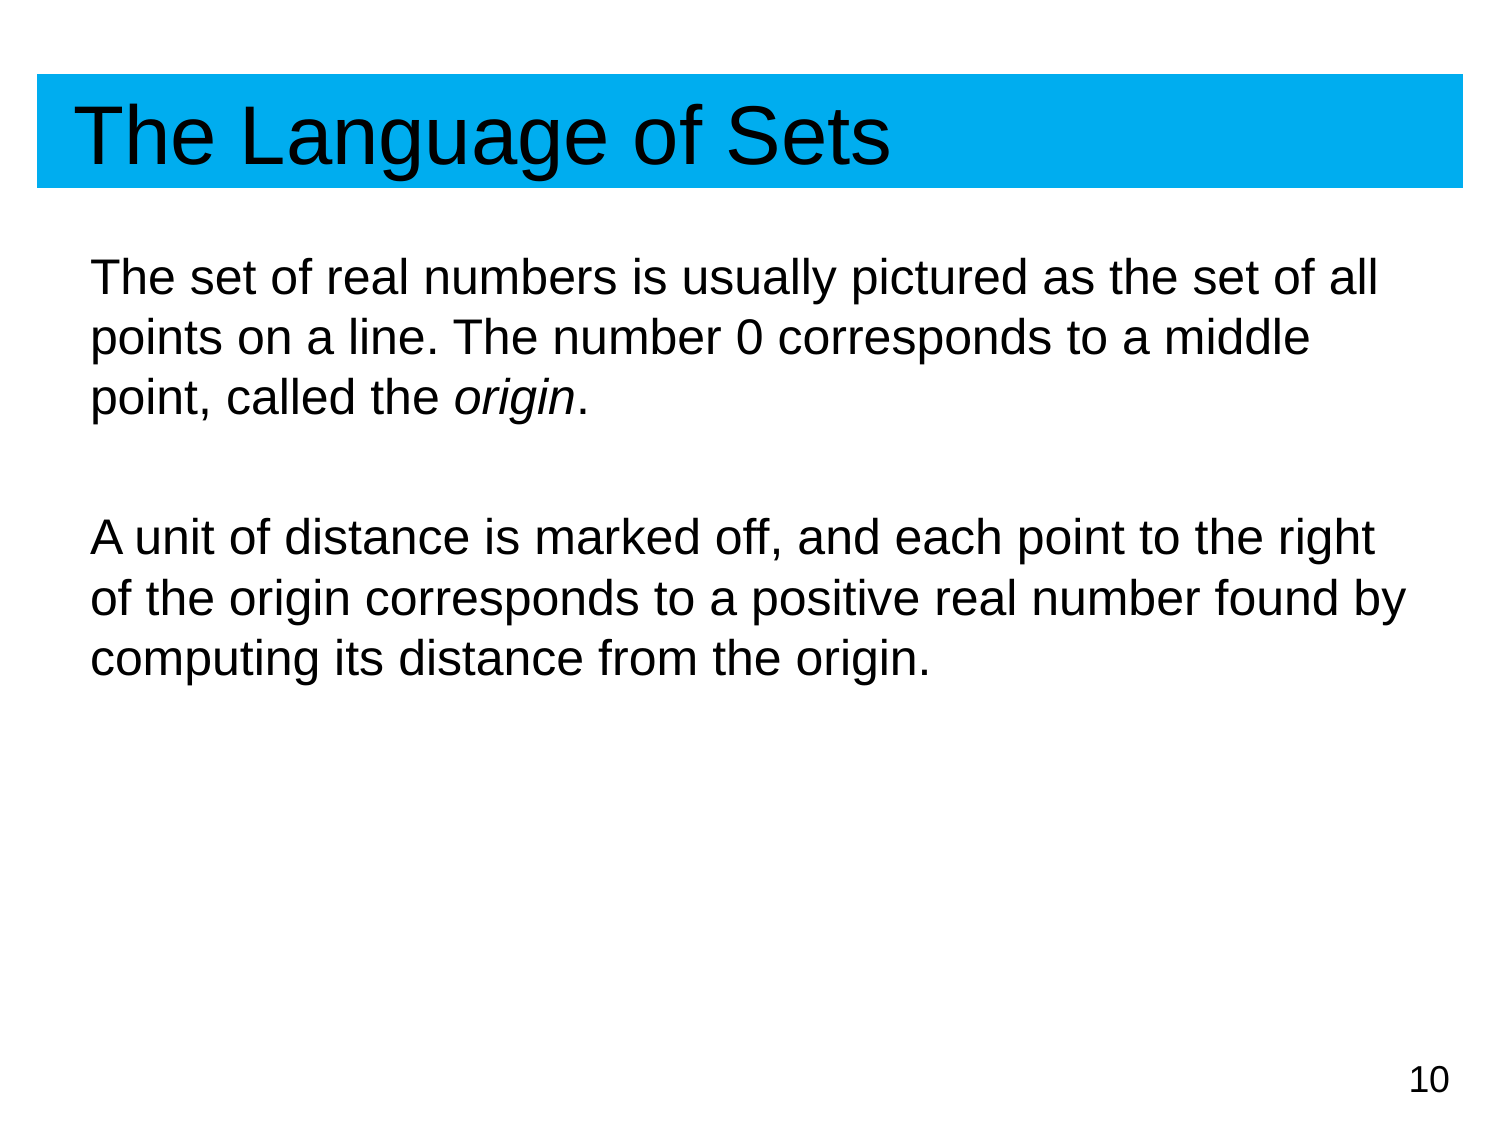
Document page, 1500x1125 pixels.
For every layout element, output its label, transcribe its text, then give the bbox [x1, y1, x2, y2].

title The Language of Sets [58, 37, 1408, 225]
list The set of real numbers is usually pictured as the set of all points on a line. The number 0 corresponds to a middle point, called the origin. A unit of distance is marked off, and each point to the right of the origin corresponds to a positive real number found by computing its distance from the origin. [75, 237, 1425, 738]
